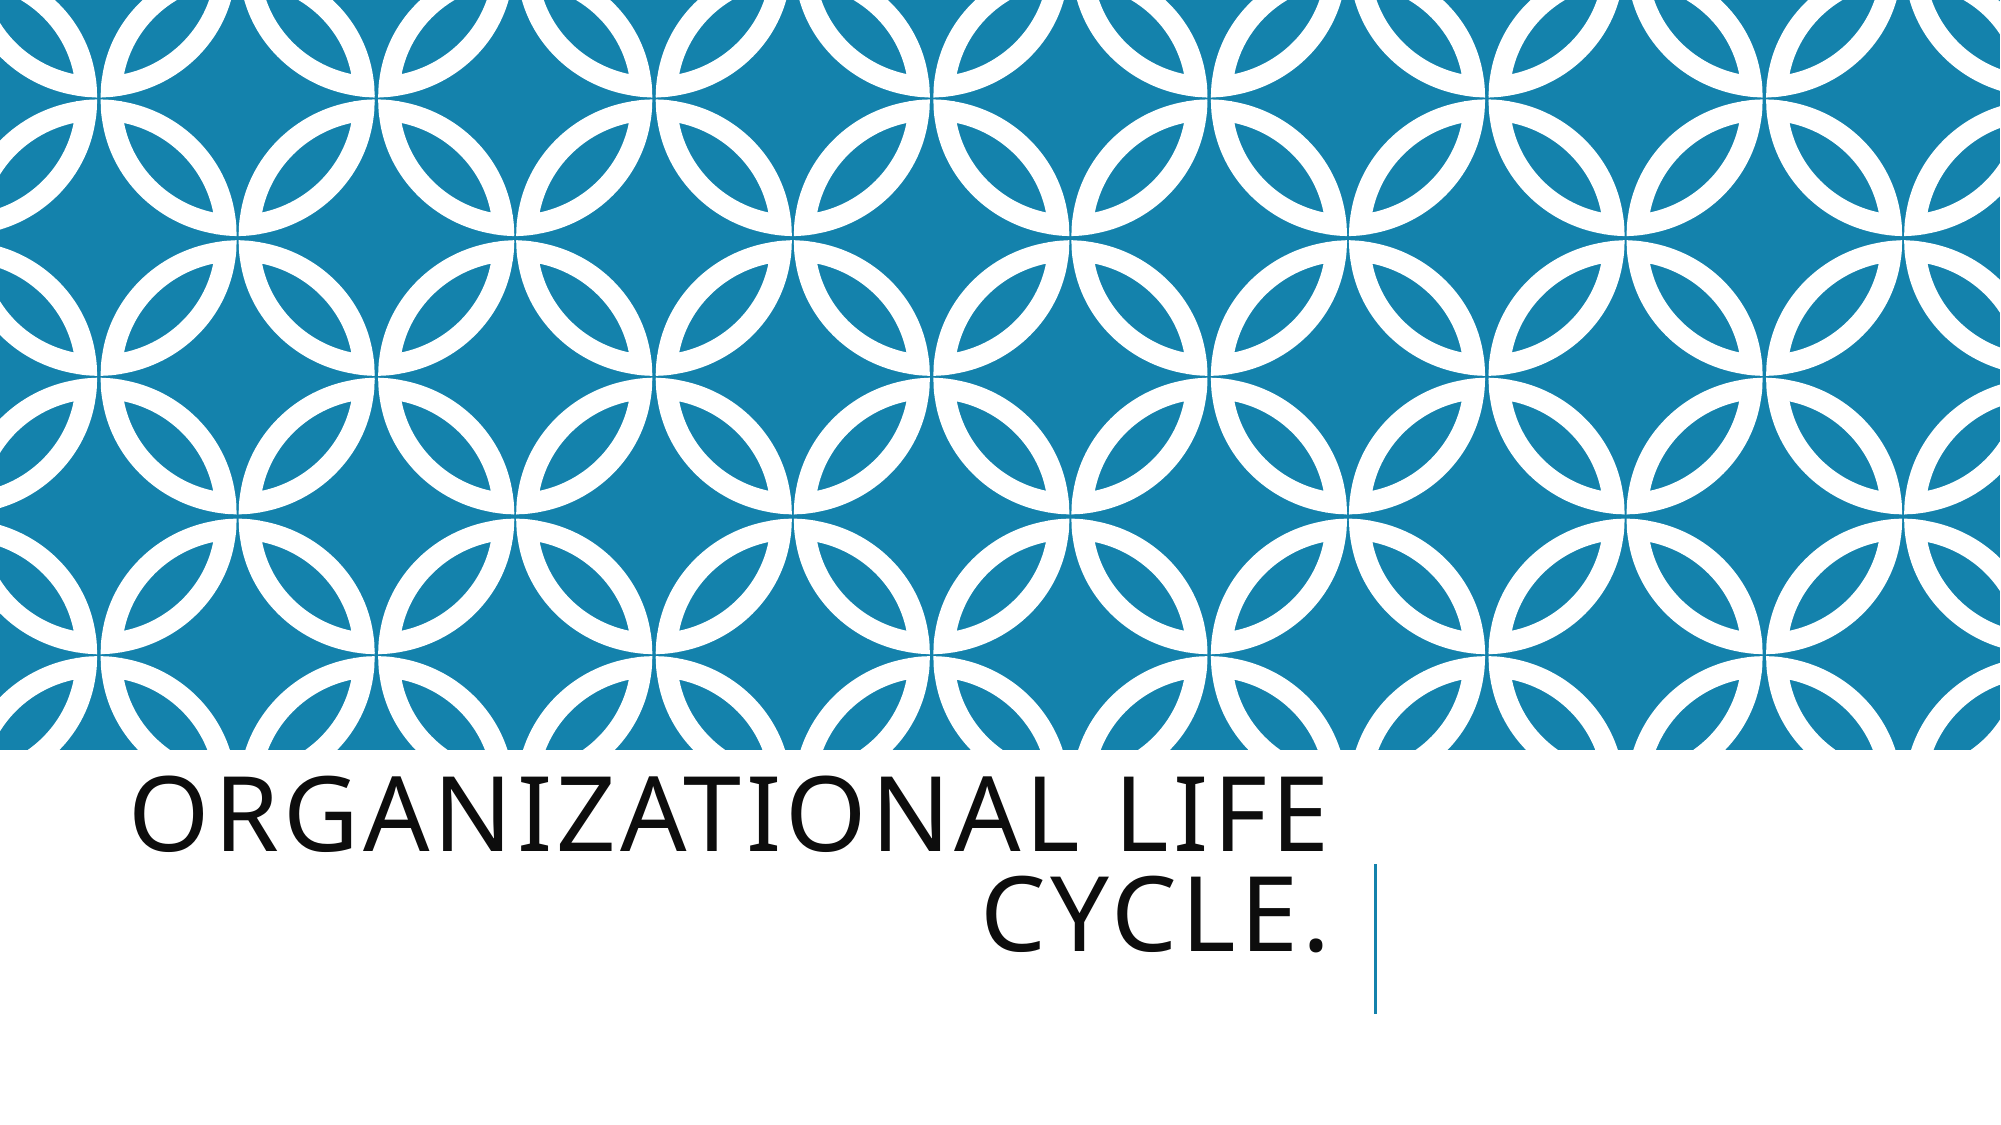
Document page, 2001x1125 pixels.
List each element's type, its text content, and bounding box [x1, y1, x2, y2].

title Organizational Life Cycle. [75, 813, 1350, 1054]
